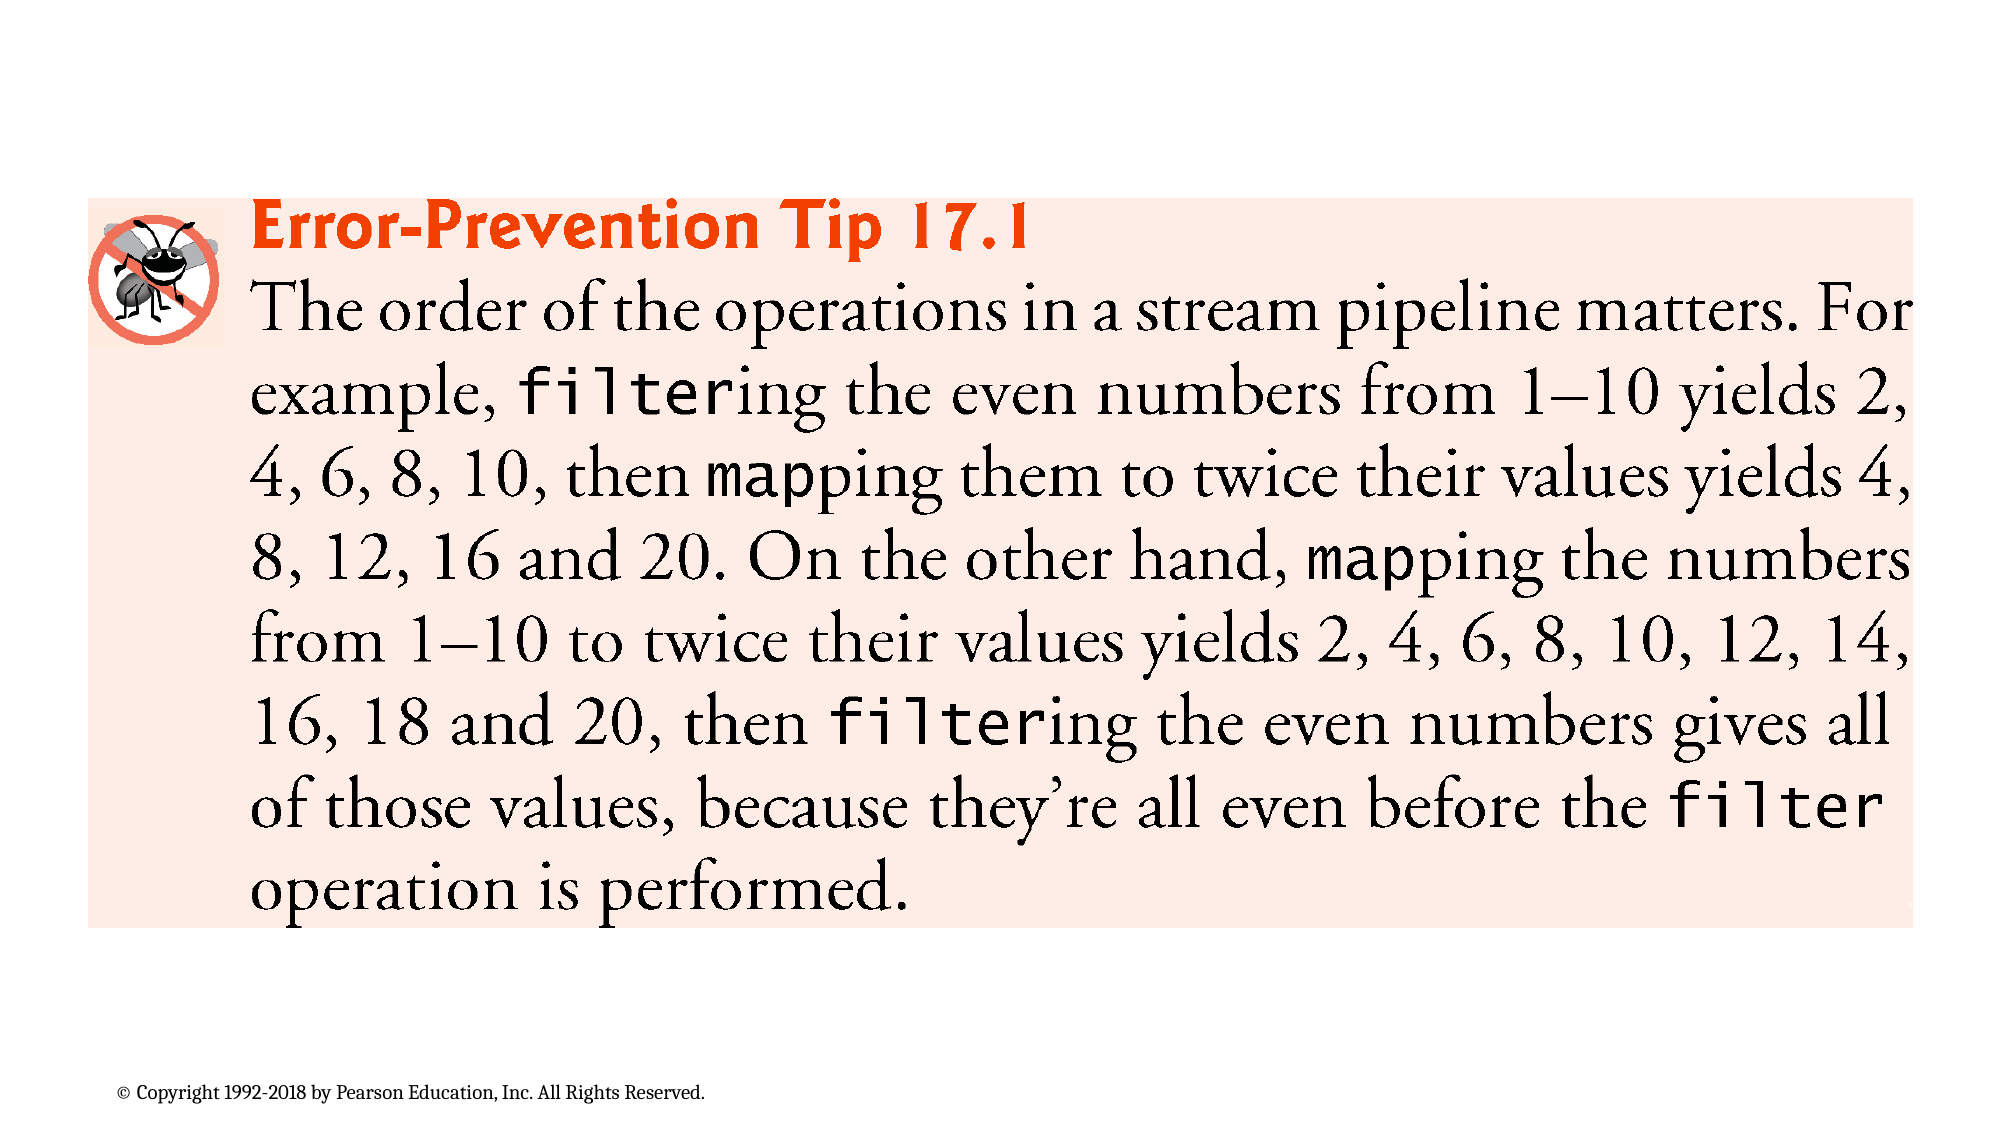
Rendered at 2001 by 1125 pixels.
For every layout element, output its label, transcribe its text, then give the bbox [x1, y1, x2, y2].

picture [0, 110, 2000, 1015]
footer © Copyright 1992-2018 by Pearson Education, Inc. All Rights Reserved. [99, 1051, 1473, 1112]
